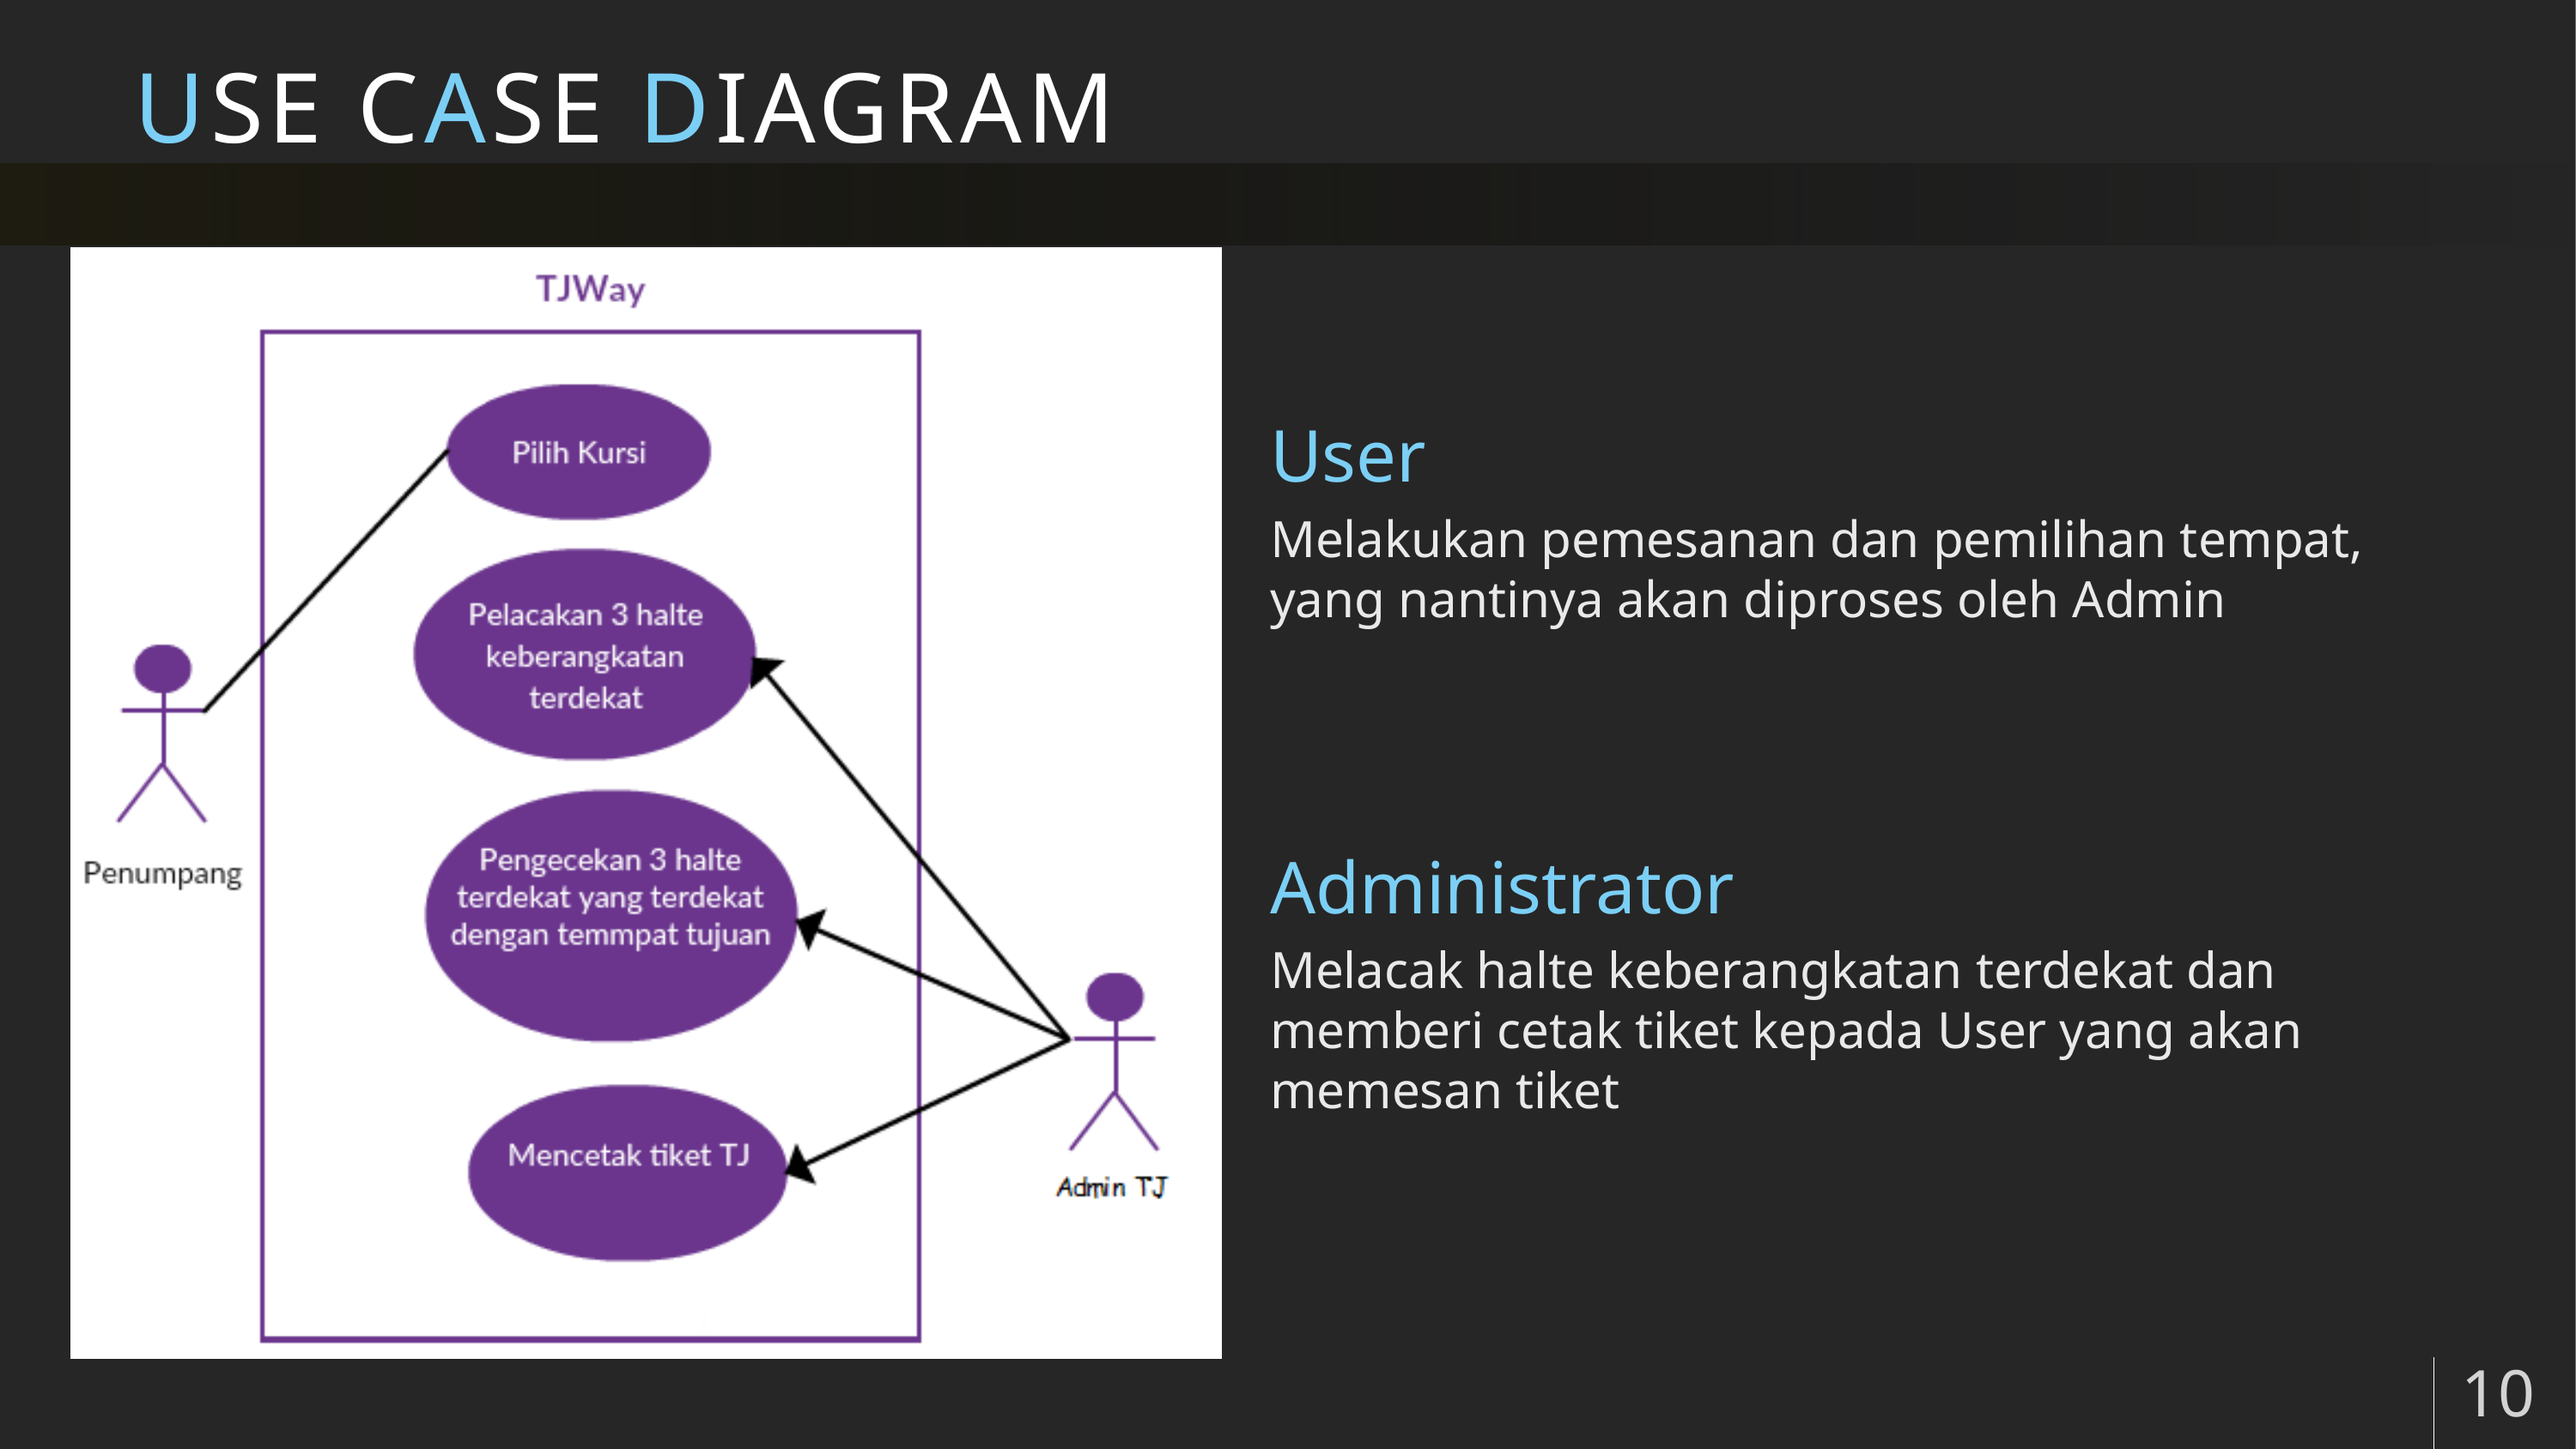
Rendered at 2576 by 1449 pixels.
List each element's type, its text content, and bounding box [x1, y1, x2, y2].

title USE CASE DIAGRAM [111, 0, 2430, 174]
picture [70, 247, 1222, 1360]
list Administrator [1247, 817, 2465, 927]
list Melacak halte keberangkatan terdekat dan memberi cetak tiket kepada User yang akan memesan tiket [1247, 927, 2465, 1211]
list Melakukan pemesanan dan pemilihan tempat, yang nantinya akan diproses oleh Admin [1247, 495, 2464, 780]
list User [1247, 386, 2464, 495]
slide_number 10 [2438, 1357, 2576, 1434]
